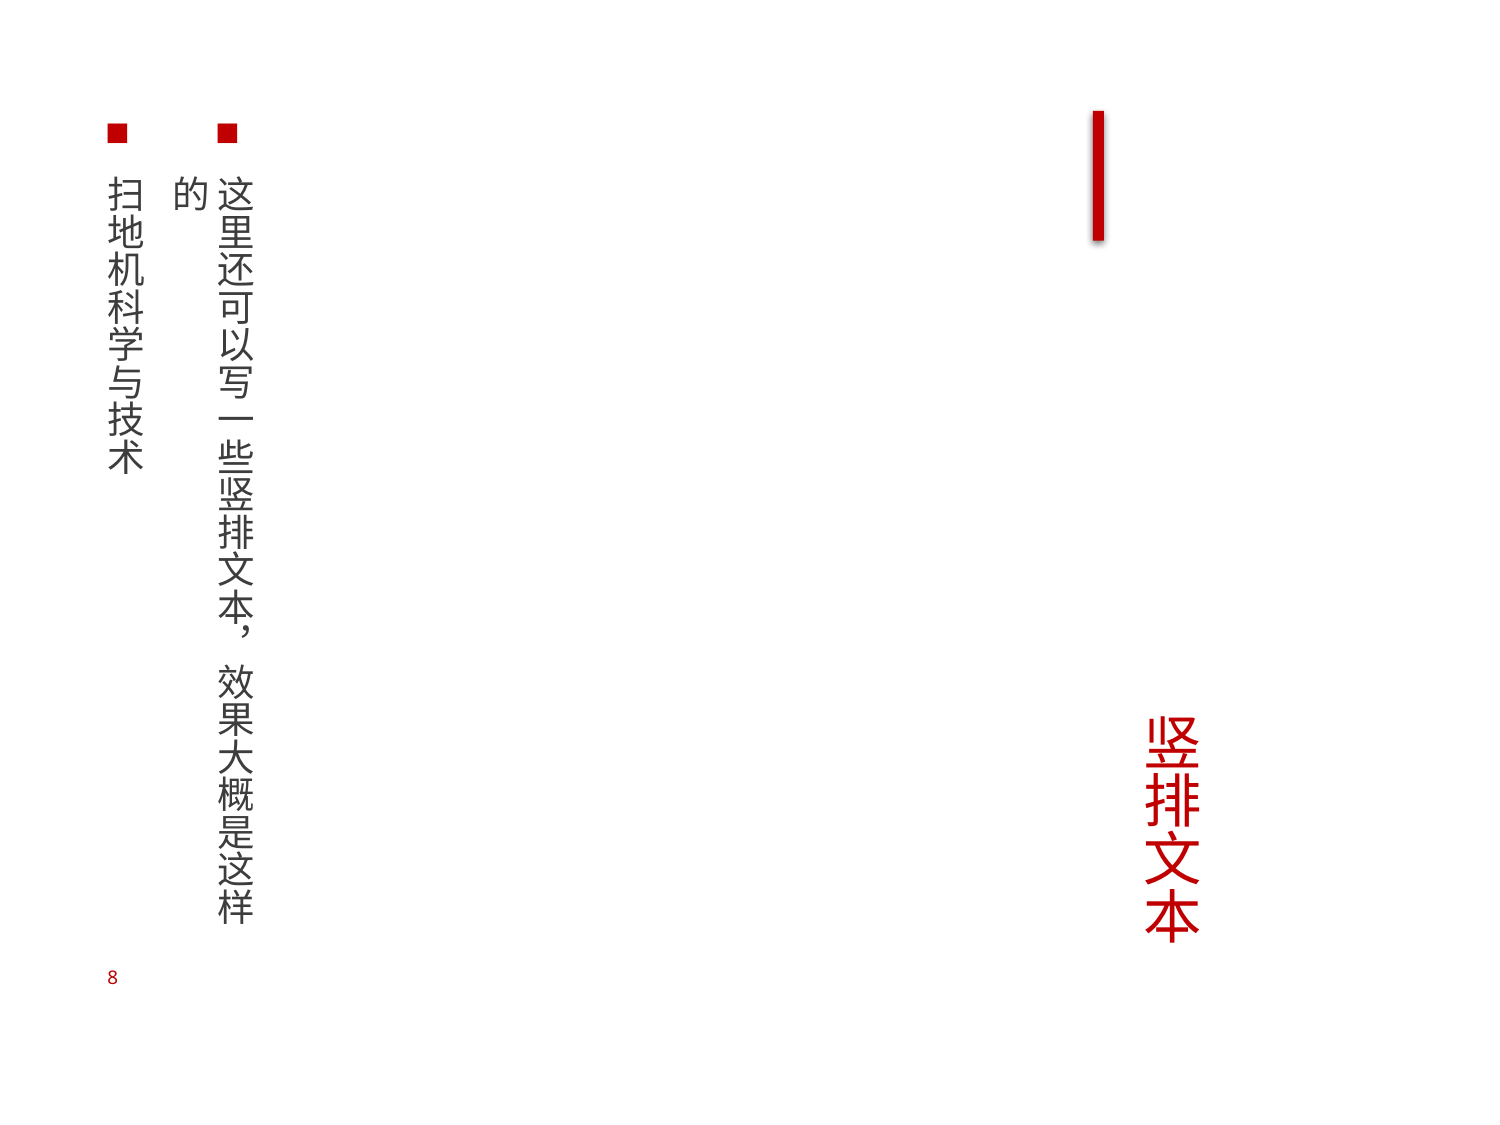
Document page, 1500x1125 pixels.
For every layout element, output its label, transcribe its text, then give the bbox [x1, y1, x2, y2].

slide_number 8 [72, 948, 134, 1008]
list 这里还可以写一些竖排文本，效果大概是这样的 扫地机科学与技术 [95, 110, 1054, 962]
title 竖排文本 [1128, 110, 1362, 962]
